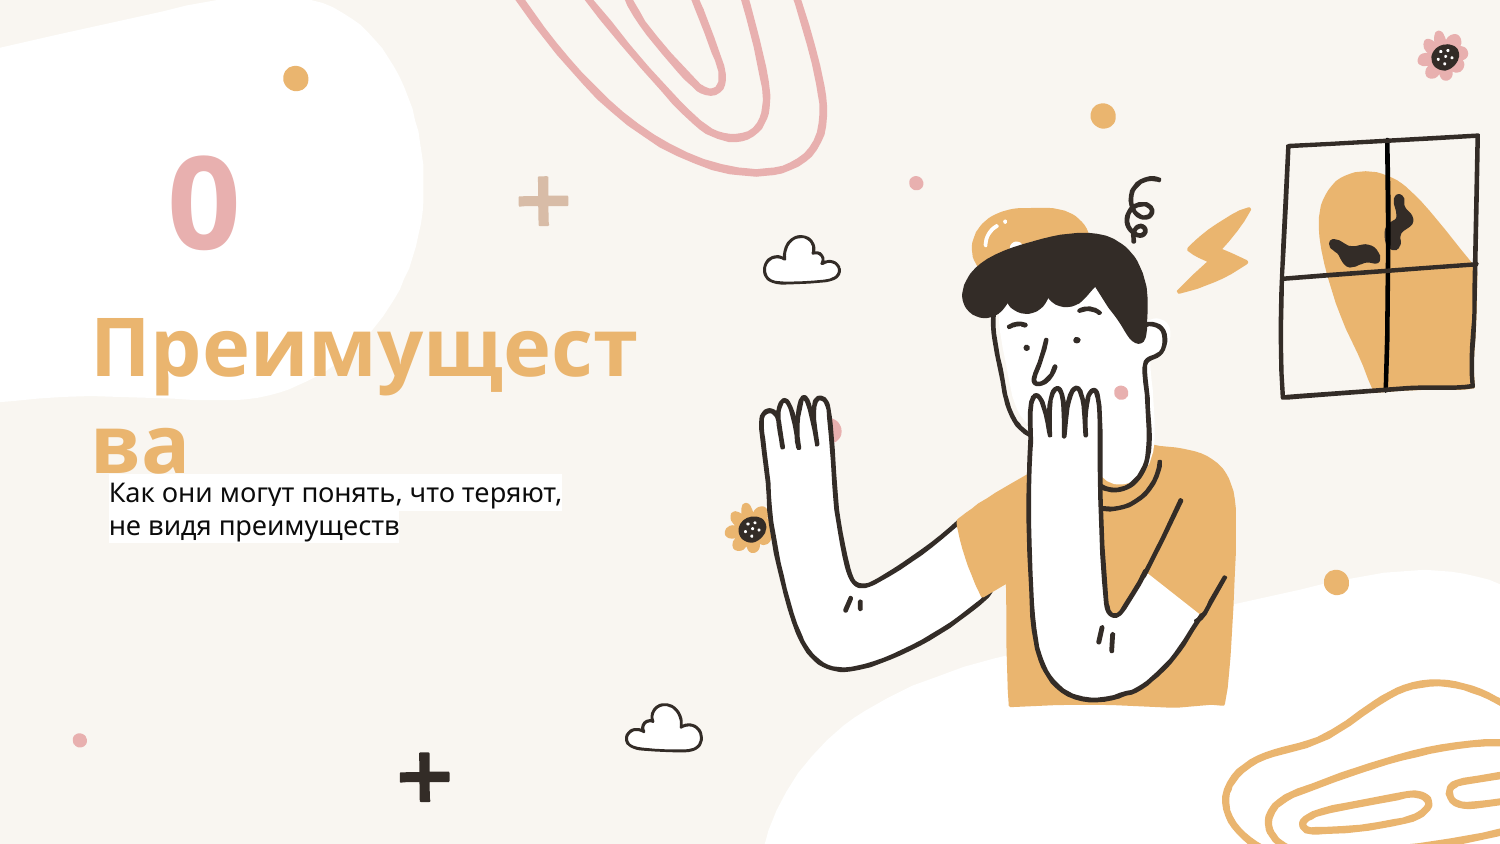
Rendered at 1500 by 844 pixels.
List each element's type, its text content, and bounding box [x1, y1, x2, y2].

subtitle Как они могут понять, что теряют, не видя преимуществ [93, 460, 600, 578]
title Преимущества [75, 235, 689, 550]
title 0 [118, 110, 292, 285]
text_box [758, 175, 1252, 708]
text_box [1278, 133, 1481, 400]
